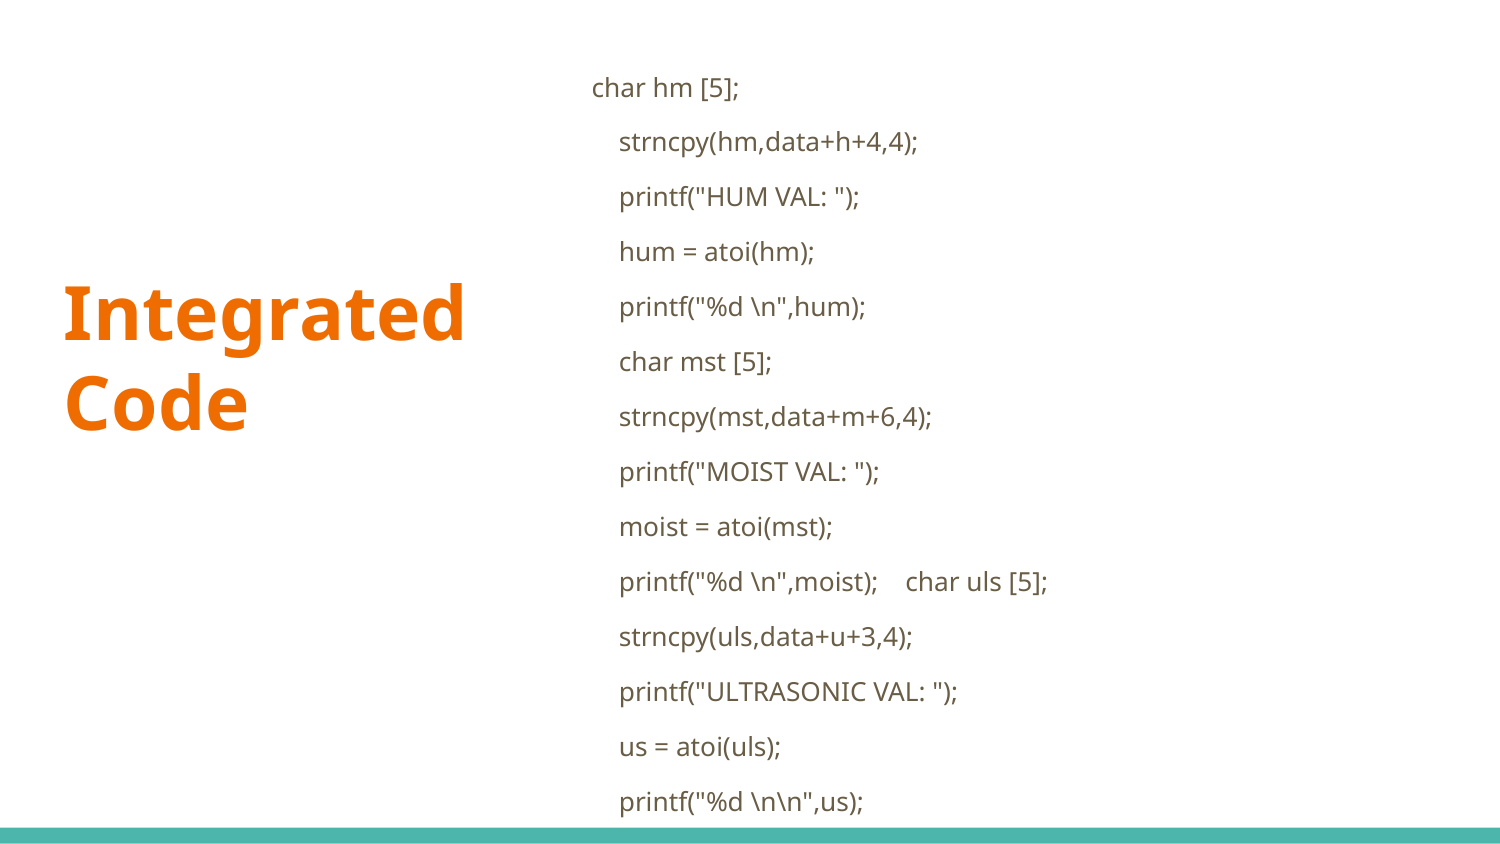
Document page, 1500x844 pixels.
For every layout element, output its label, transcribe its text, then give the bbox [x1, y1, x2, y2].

list char hm [5]; strncpy(hm,data+h+4,4); printf("HUM VAL: "); hum = atoi(hm); printf("%d \n",hum); char mst [5]; strncpy(mst,data+m+6,4); printf("MOIST VAL: "); moist = atoi(mst); printf("%d \n",moist); char uls [5]; strncpy(uls,data+u+3,4); printf("ULTRASONIC VAL: "); us = atoi(uls); printf("%d \n\n",us); [576, 58, 1310, 735]
title Integrated Code [48, 250, 566, 466]
